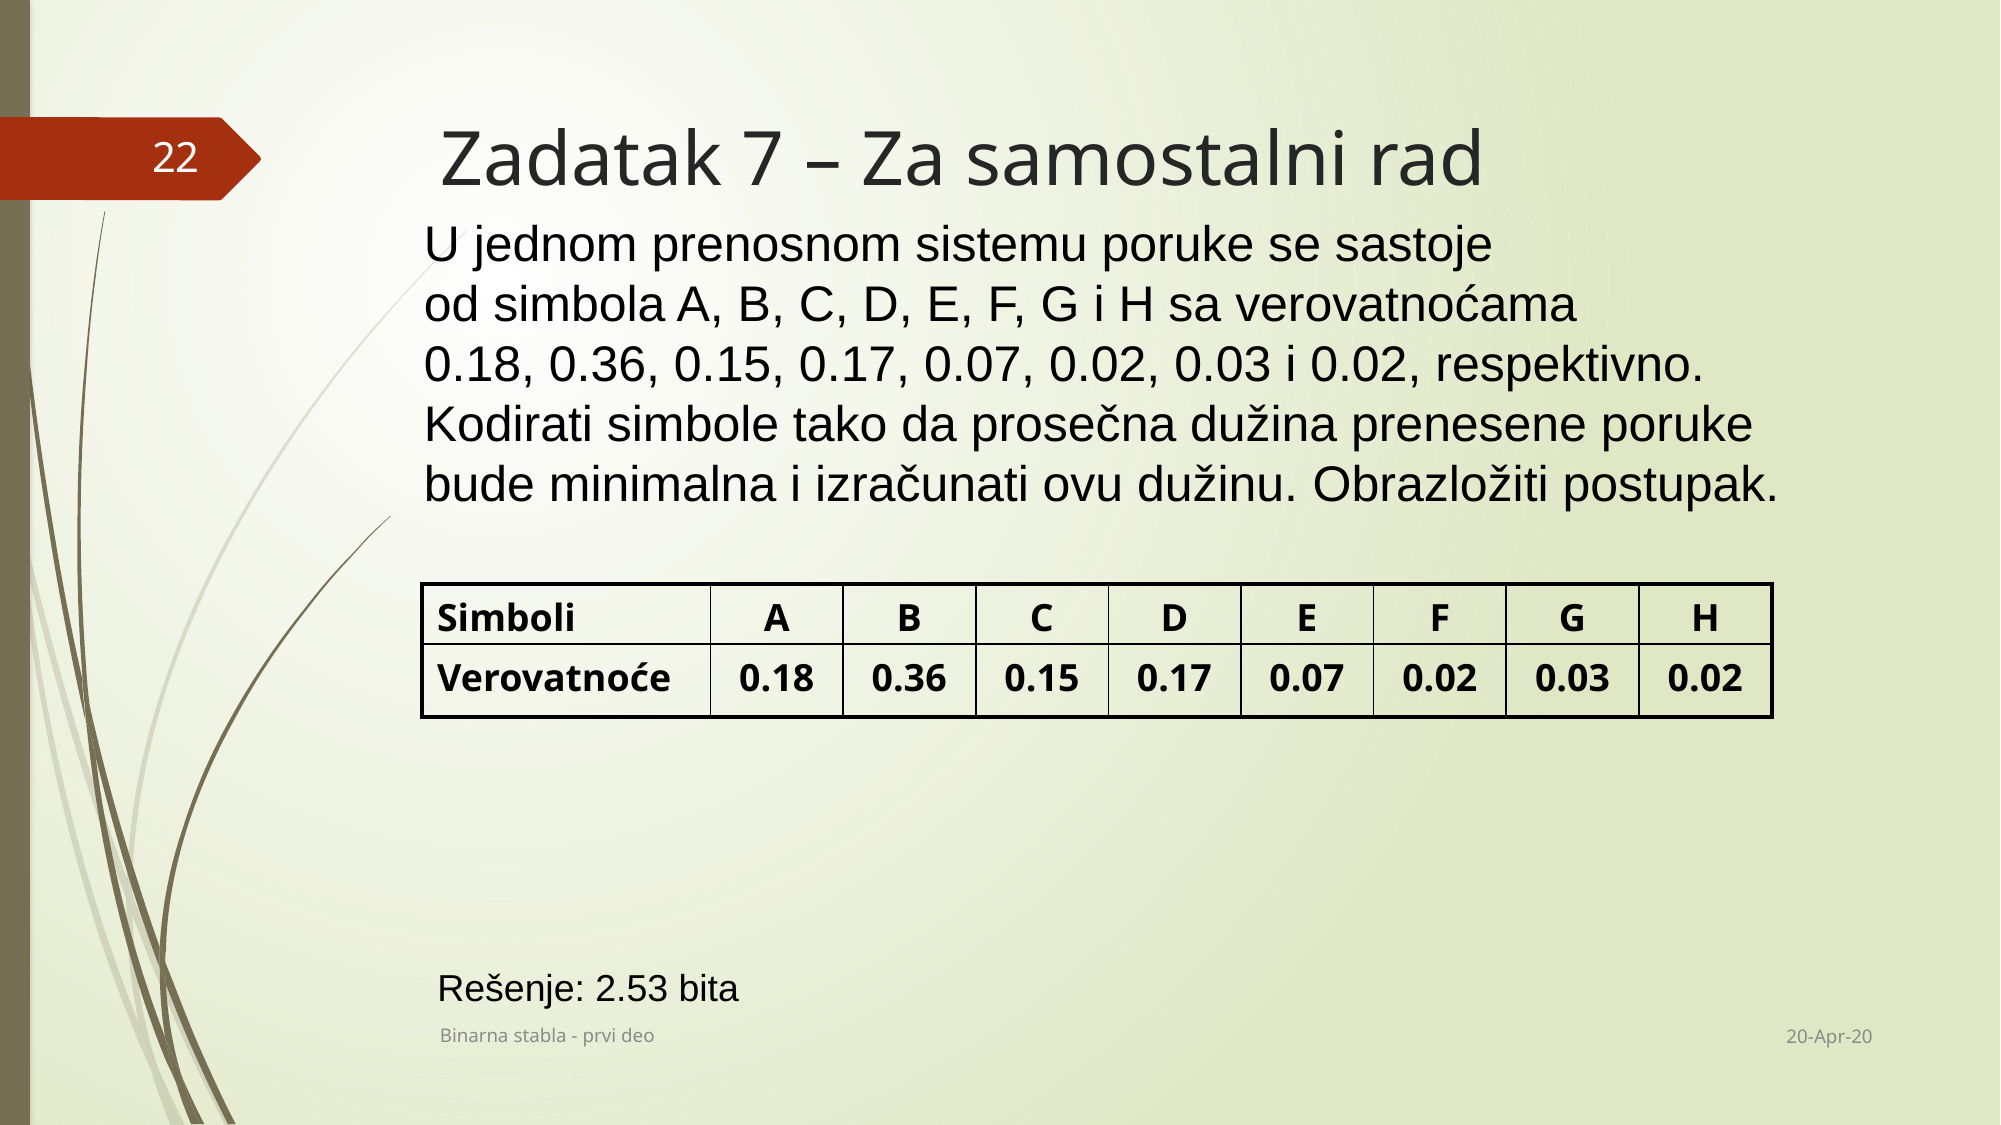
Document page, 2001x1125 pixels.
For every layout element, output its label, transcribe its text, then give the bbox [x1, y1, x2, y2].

table_cell 0.03 [1507, 645, 1638, 715]
table_header F [1374, 586, 1505, 643]
title Zadatak 7 – Za samostalni rad [425, 102, 1888, 313]
table_header C [977, 586, 1108, 643]
table_cell Verovatnoće [424, 645, 710, 715]
table_cell 0.07 [1242, 645, 1373, 715]
table_header G [1507, 586, 1638, 643]
text_box Rešenje: 2.53 bita [422, 956, 754, 1017]
table_header H [1640, 586, 1770, 643]
slide_number 22 [87, 129, 216, 190]
table_header A [711, 586, 842, 643]
table_header B [844, 586, 975, 643]
table_header Simboli [424, 586, 710, 643]
table_header D [1109, 586, 1240, 643]
table_cell 0.15 [977, 645, 1108, 715]
slide_number 20-Apr-20 [1699, 1005, 1888, 1067]
footer Binarna stabla - prvi deo [424, 1006, 1675, 1067]
table_cell 0.36 [844, 645, 975, 715]
table_cell 0.17 [1109, 645, 1240, 715]
table_header E [1242, 586, 1373, 643]
table_cell 0.02 [1374, 645, 1505, 715]
text_box U jednom prenosnom sistemu poruke se sastoje od simbola A, B, C, D, E, F, G i H sa verovatnoćama 0.18, 0.36, 0.15, 0.17, 0.07, 0.02, 0.03 i 0.02, respektivno. Kodirati simbole tako da prosečna dužina prenesene poruke bude minimalna i izračunati ovu dužinu. Obrazložiti postupak. [409, 204, 1809, 519]
table_cell 0.02 [1640, 645, 1770, 715]
table_cell 0.18 [711, 645, 842, 715]
